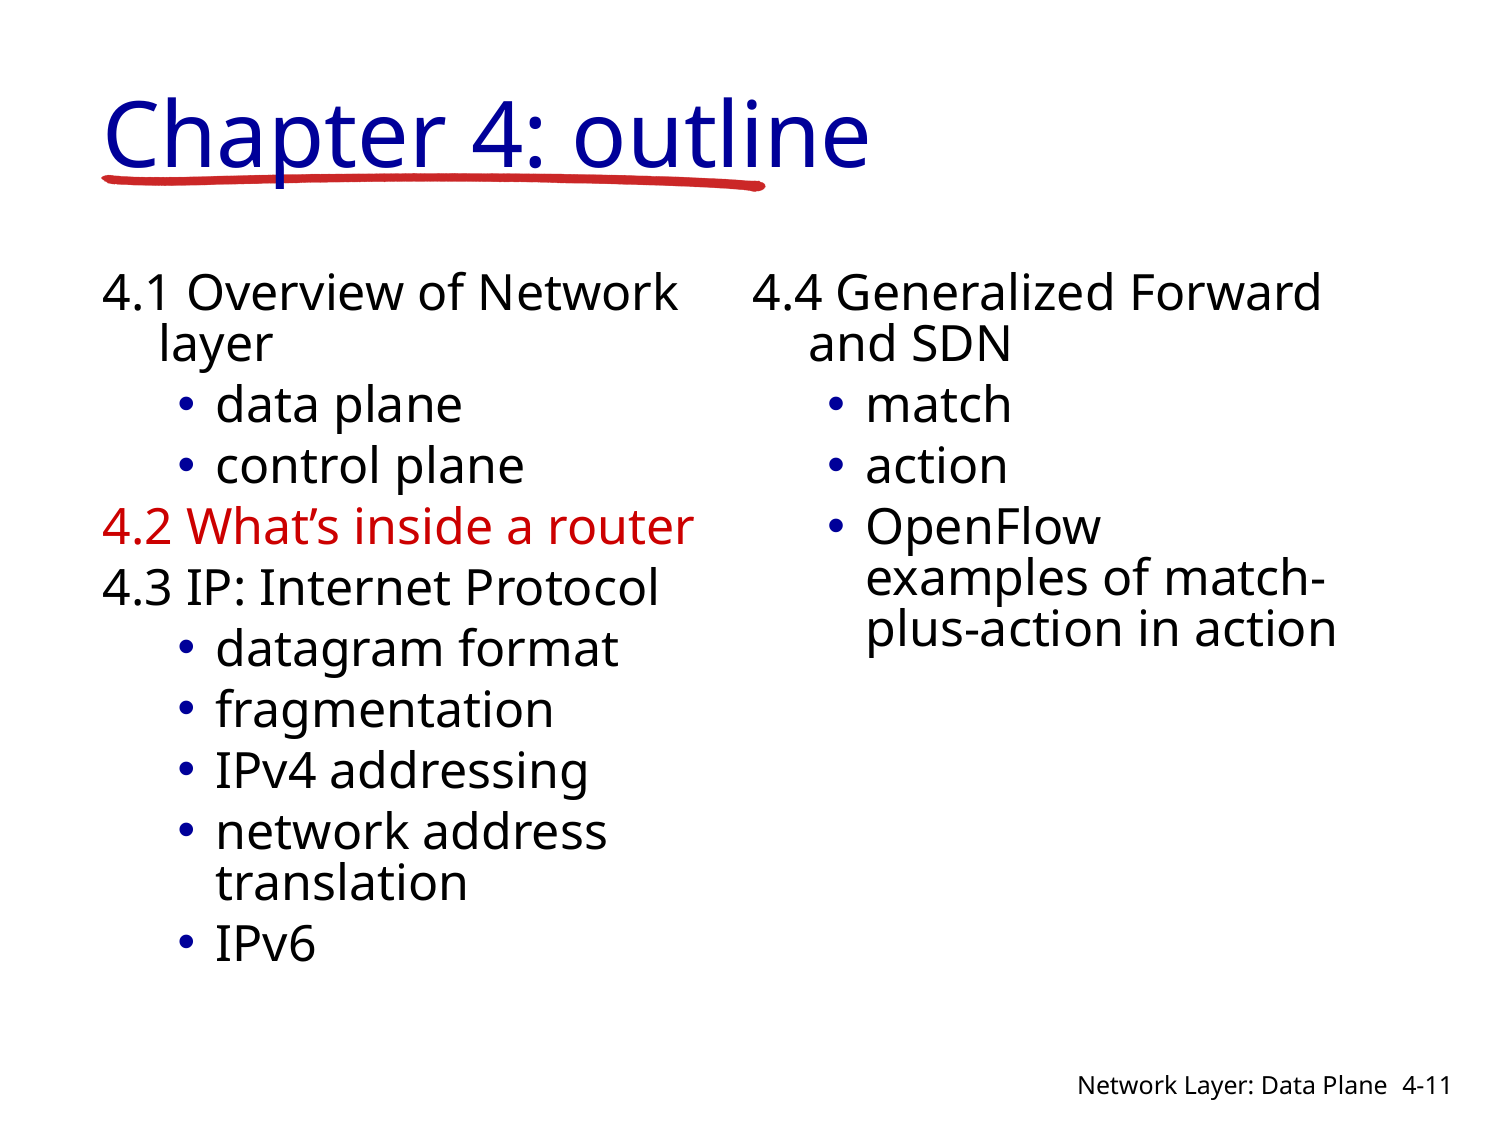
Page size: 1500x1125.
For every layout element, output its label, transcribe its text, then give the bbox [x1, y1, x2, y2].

picture [98, 167, 774, 197]
slide_number 4- [1386, 1061, 1480, 1108]
list 4.4 Generalized Forward and SDN match action OpenFlow examples of match-plus-action in action [737, 262, 1363, 1026]
list 4.1 Overview of Network layer data plane control plane 4.2 What’s inside a router 4.3 IP: Internet Protocol datagram format fragmentation IPv4 addressing network address translation IPv6 [87, 262, 725, 1026]
footer Network Layer: Data Plane [1045, 1062, 1404, 1102]
text_box Chapter 4: outline [87, 37, 1363, 225]
